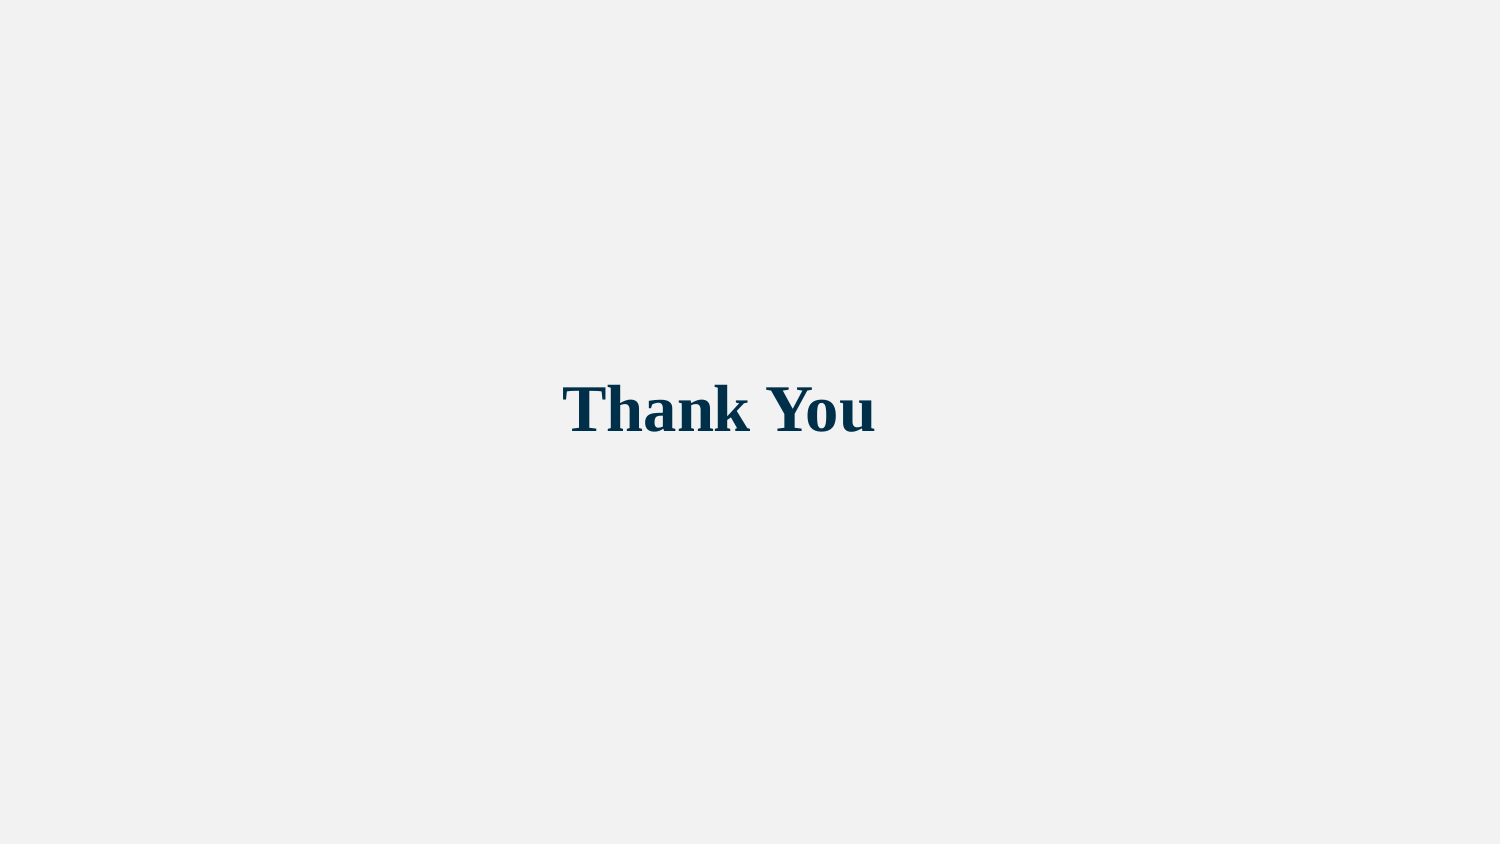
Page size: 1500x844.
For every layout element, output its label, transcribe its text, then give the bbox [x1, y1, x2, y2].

title Thank You [456, 362, 981, 506]
